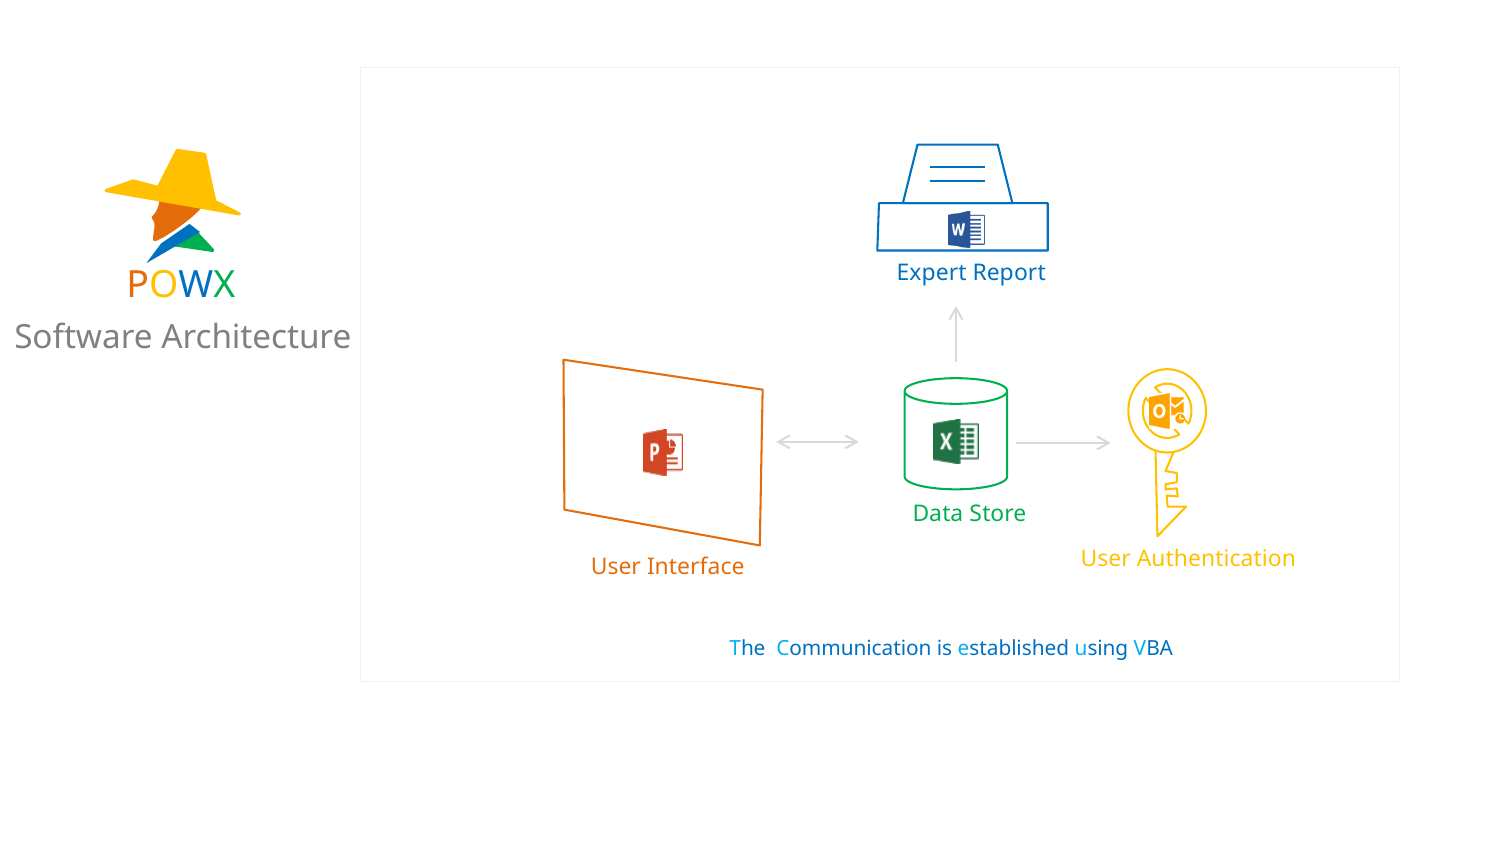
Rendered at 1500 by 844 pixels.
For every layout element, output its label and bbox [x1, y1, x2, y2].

text_box [64, 150, 302, 364]
text_box [358, 65, 1402, 684]
text_box [904, 377, 1034, 535]
text_box [877, 144, 1051, 294]
text_box [1079, 368, 1297, 580]
text_box [563, 359, 763, 588]
